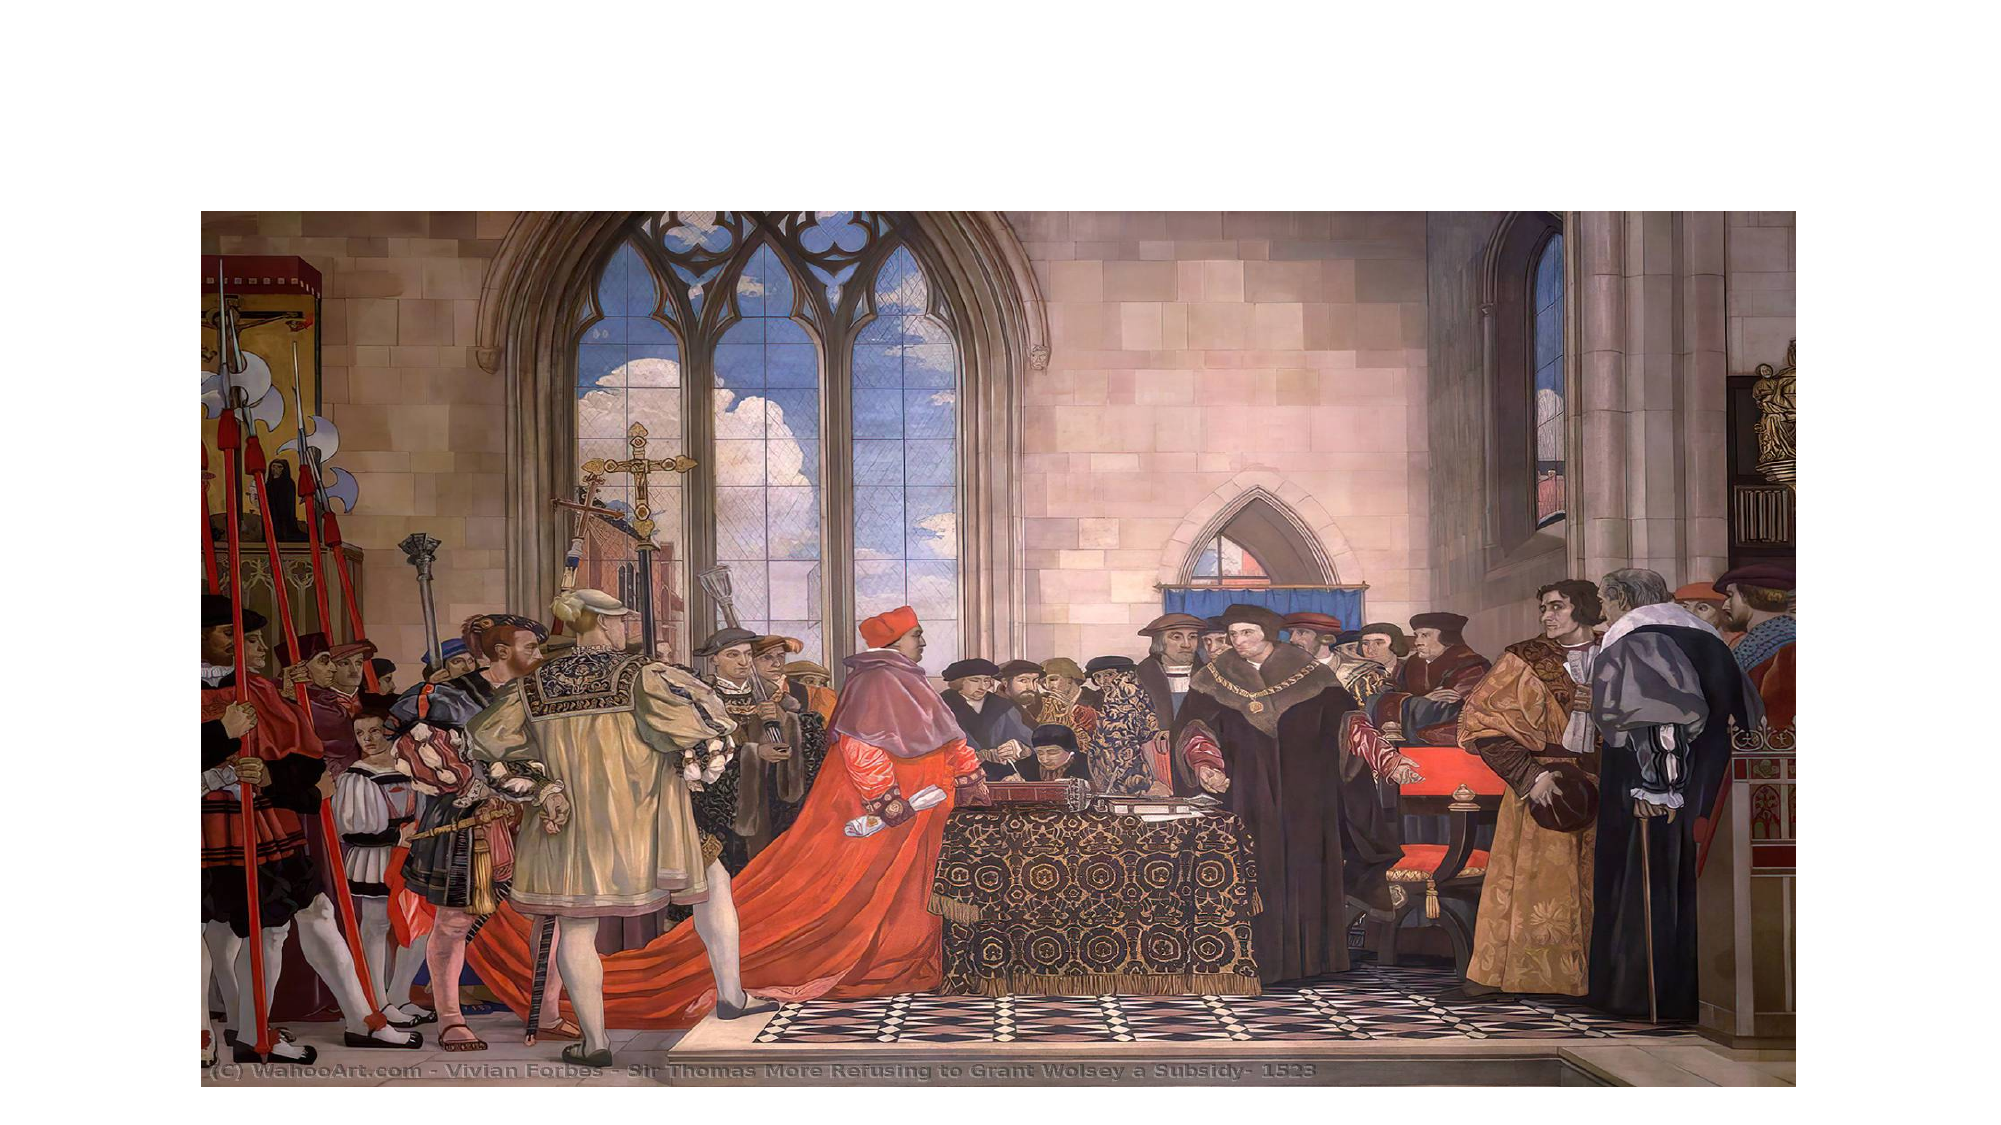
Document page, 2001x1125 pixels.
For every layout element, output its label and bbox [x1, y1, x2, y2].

list [201, 211, 1796, 1087]
